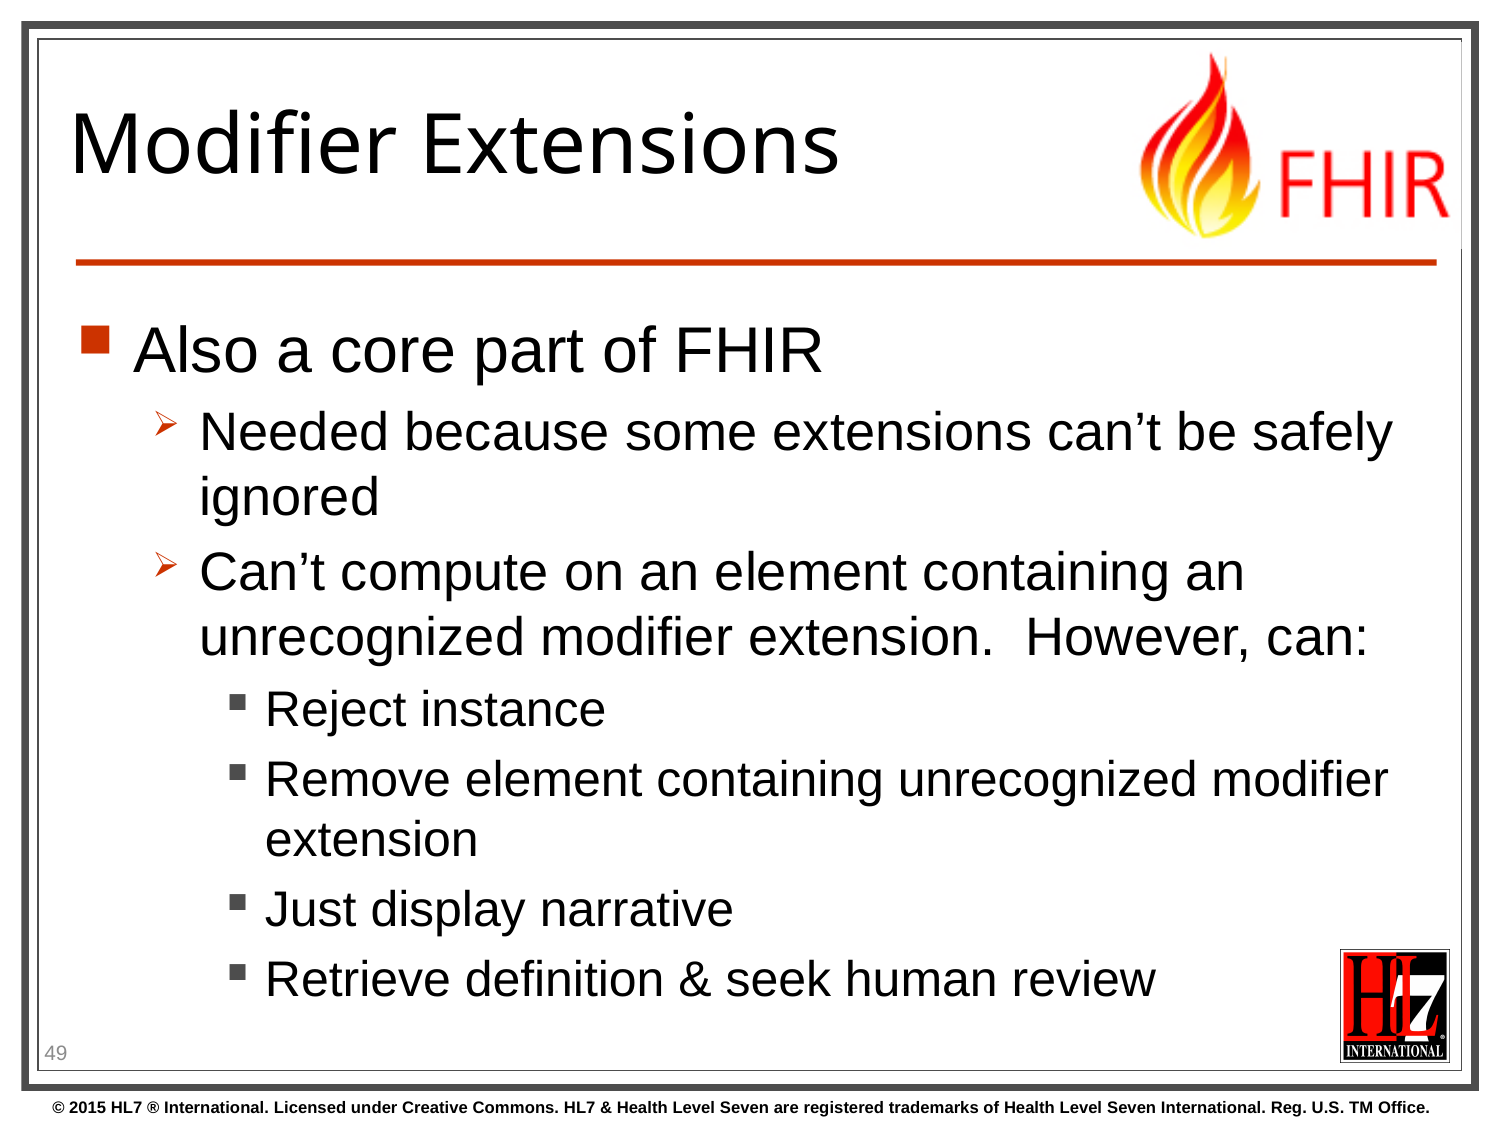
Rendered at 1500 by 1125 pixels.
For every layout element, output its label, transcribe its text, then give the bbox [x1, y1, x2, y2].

title Modifier Extensions [53, 54, 1128, 244]
slide_number 49 [29, 1034, 148, 1071]
picture [1128, 42, 1462, 249]
picture [1340, 949, 1450, 1063]
list Also a core part of FHIR Needed because some extensions can’t be safely ignored Can’t compute on an element containing an unrecognized modifier extension. However, can: Reject instance Remove element containing unrecognized modifier extension Just display narrative Retrieve definition & seek human review [62, 299, 1438, 1035]
